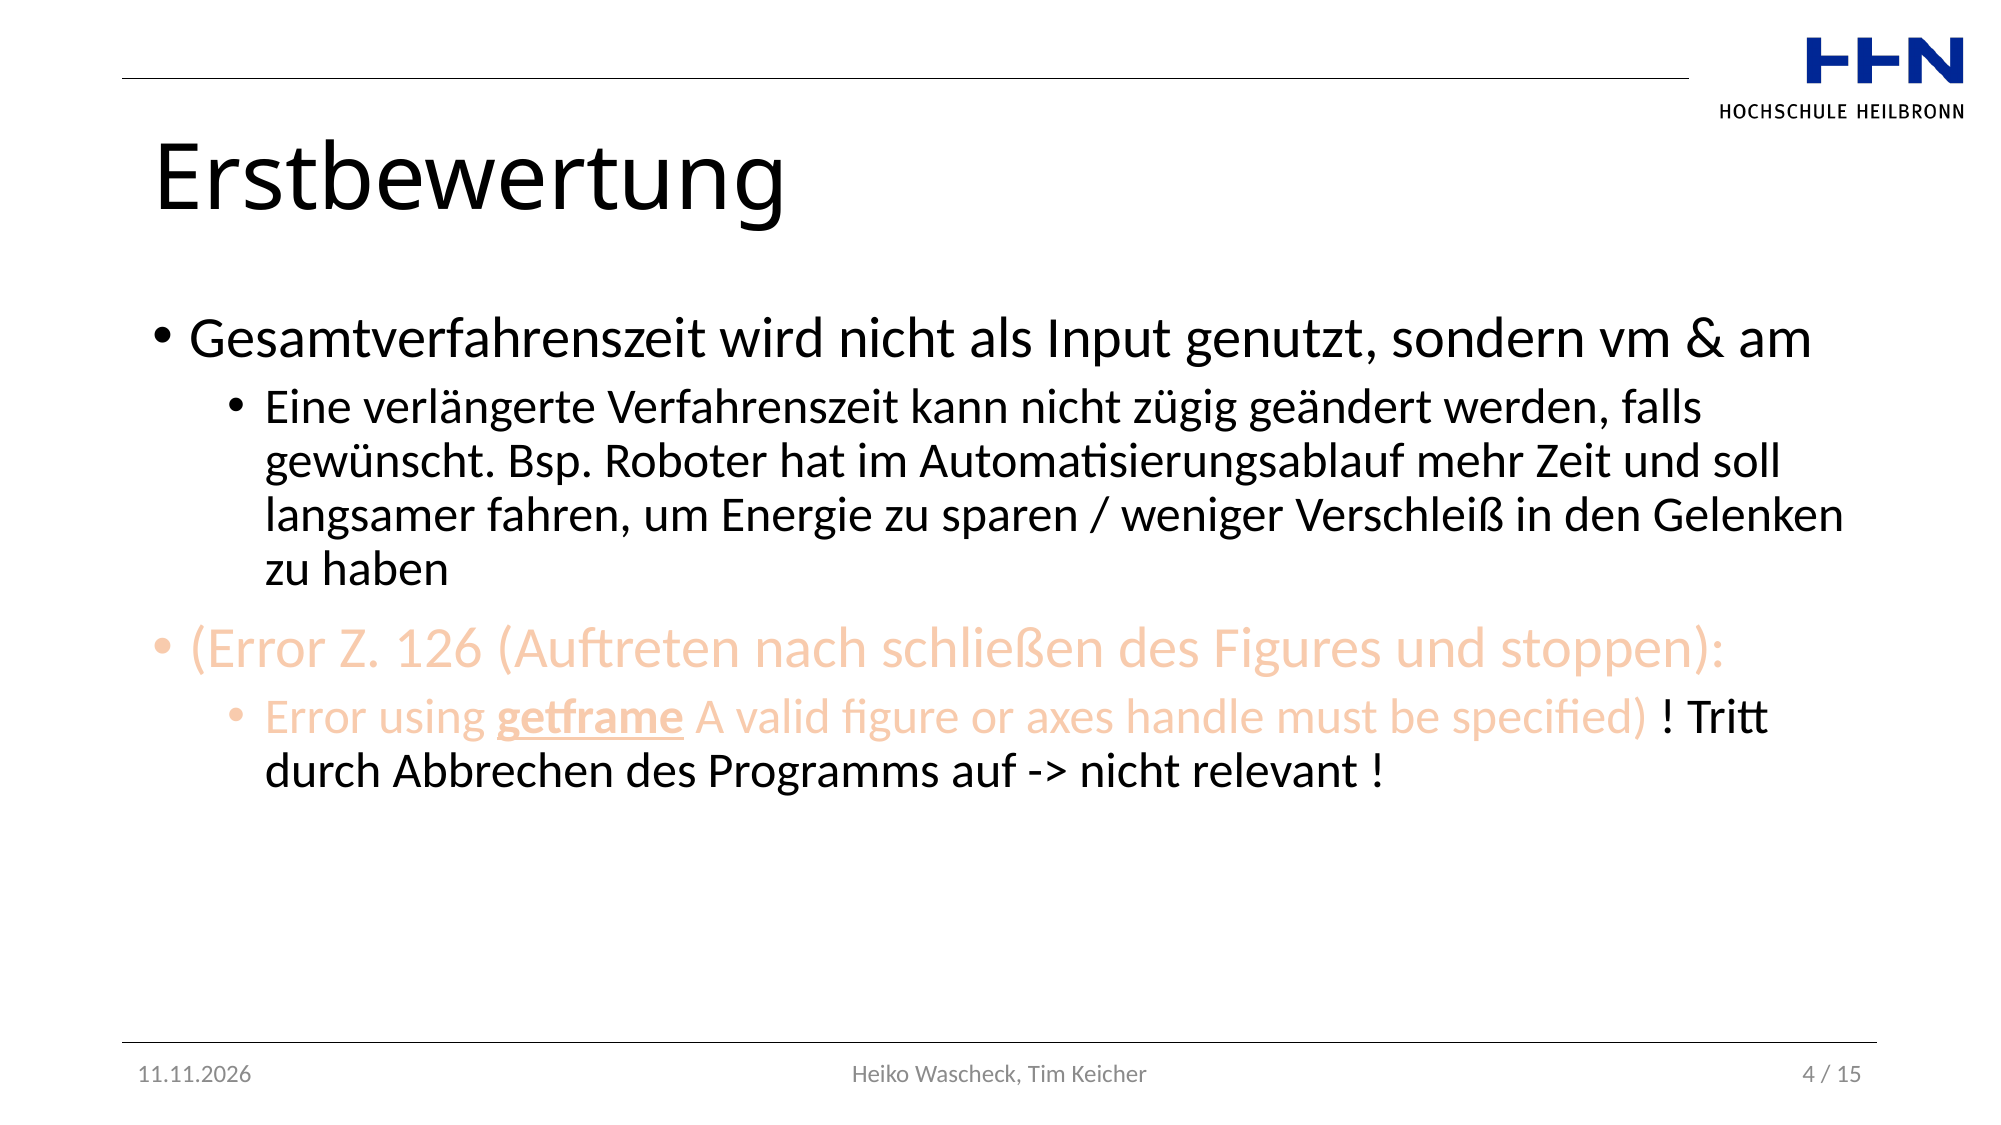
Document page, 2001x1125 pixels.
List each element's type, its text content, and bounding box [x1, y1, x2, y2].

title Erstbewertung [137, 123, 1863, 278]
picture [1689, 6, 1994, 150]
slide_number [122, 1042, 468, 1103]
footer Heiko Wascheck, Tim Keicher [662, 1042, 1338, 1103]
slide_number 4 / 15 [1532, 1042, 1877, 1103]
list Gesamtverfahrenszeit wird nicht als Input genutzt, sondern vm & am Eine verlängerte Verfahrenszeit kann nicht zügig geändert werden, falls gewünscht. Bsp. Roboter hat im Automatisierungsablauf mehr Zeit und soll langsamer fahren, um Energie zu sparen / weniger Verschleiß in den Gelenken zu haben (Error Z. 126 (Auftreten nach schließen des Figures und stoppen): Error using getframe A valid figure or axes handle must be specified) ! Tritt durch Abbrechen des Programms auf -> nicht relevant ! [137, 299, 1863, 1014]
